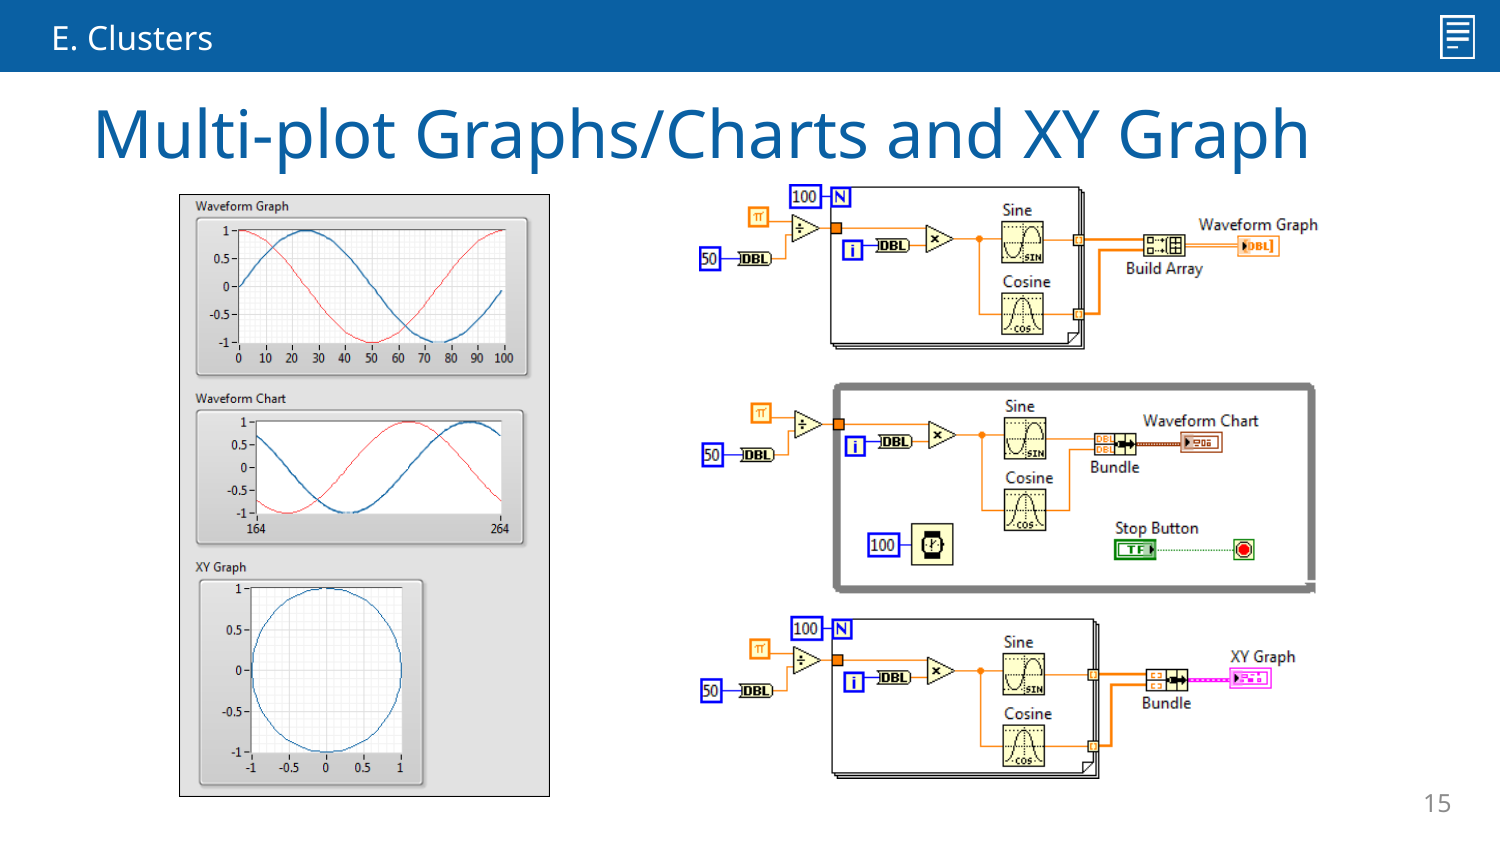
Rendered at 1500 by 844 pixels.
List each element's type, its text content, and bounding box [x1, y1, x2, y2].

picture [179, 194, 550, 797]
list Multi-plot Graphs/Charts and XY Graph [78, 84, 1438, 282]
picture [1440, 15, 1475, 59]
list E. Clusters [35, 9, 1113, 63]
slide_number 15 [1400, 782, 1475, 828]
picture [699, 184, 1321, 779]
